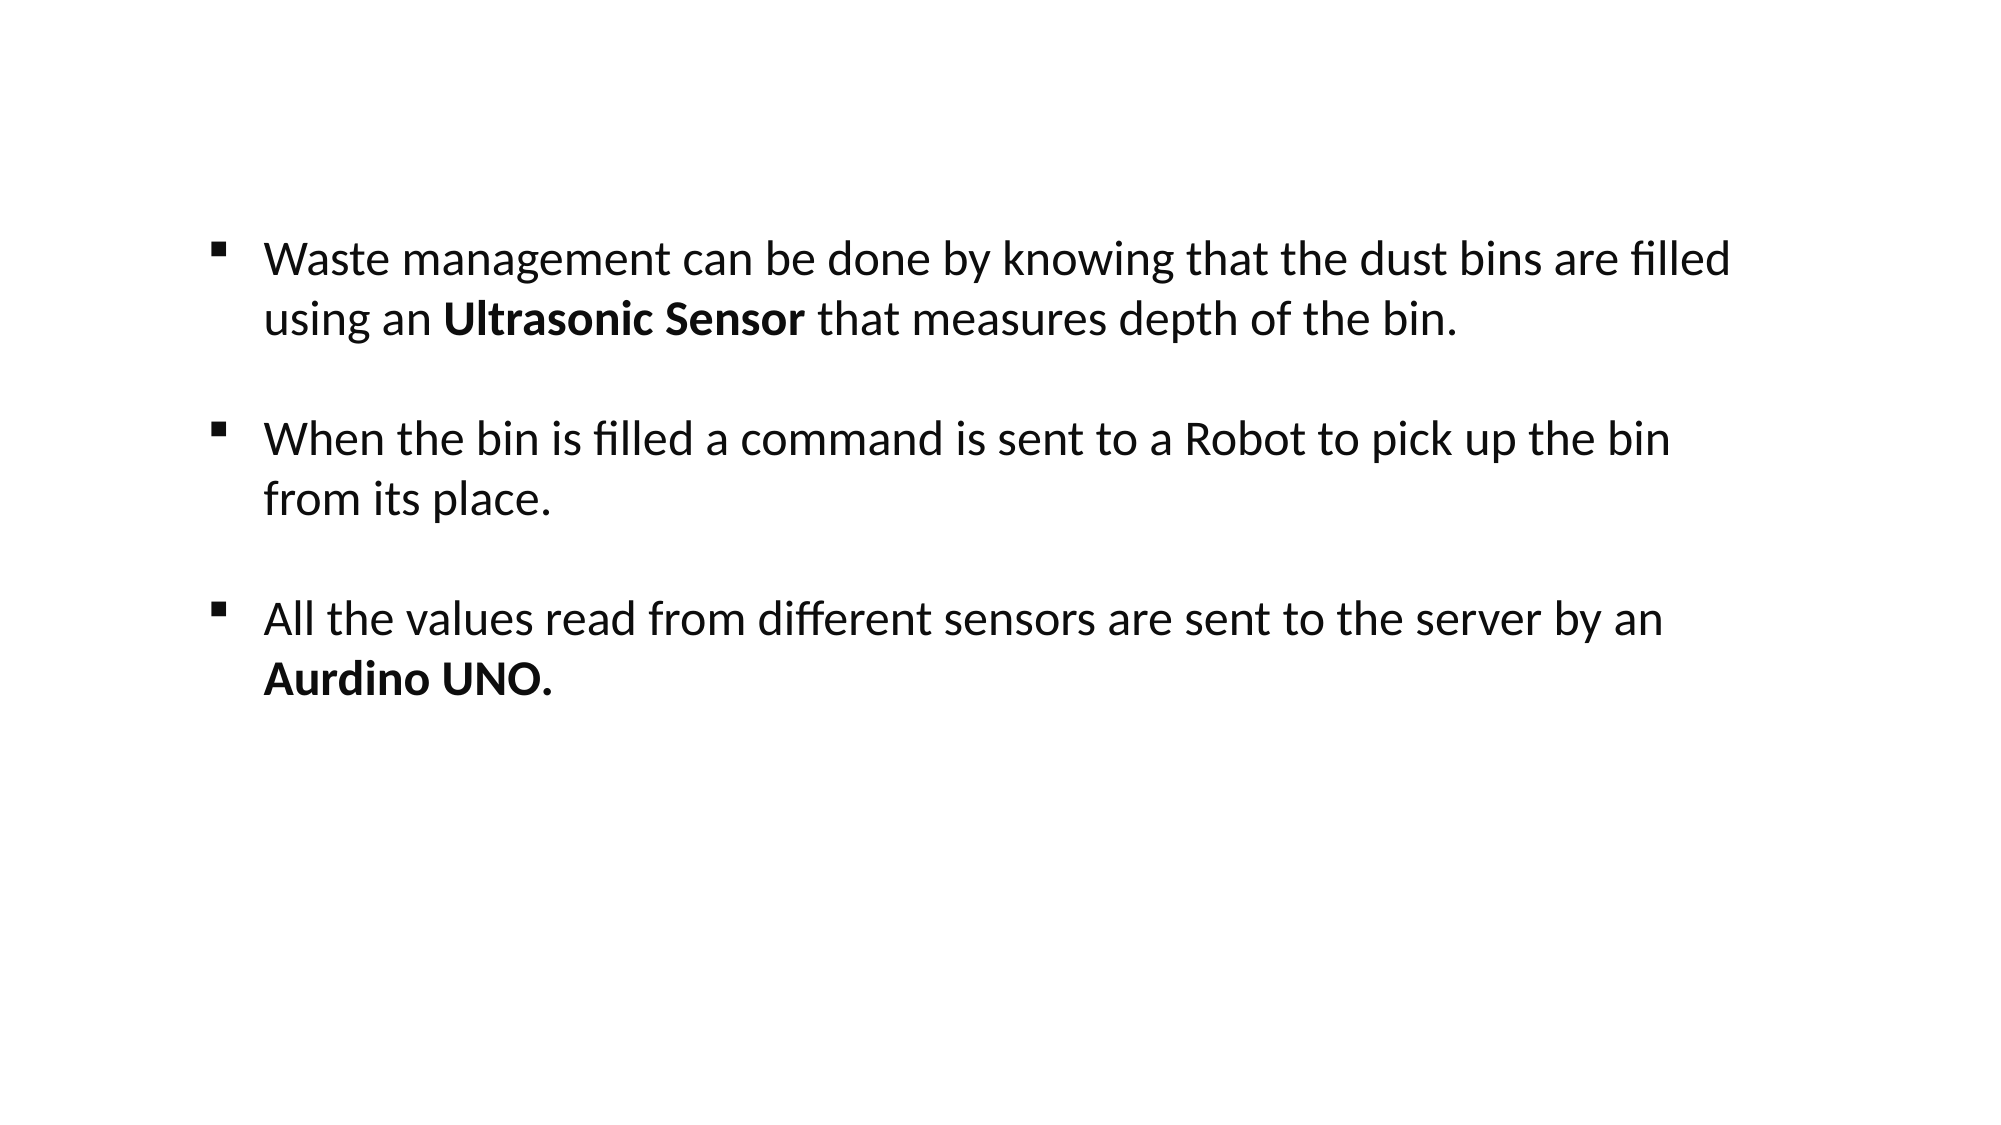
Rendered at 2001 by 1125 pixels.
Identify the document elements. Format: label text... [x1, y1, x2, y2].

text_box Waste management can be done by knowing that the dust bins are filled using an Ultrasonic Sensor that measures depth of the bin. When the bin is filled a command is sent to a Robot to pick up the bin from its place. All the values read from different sensors are sent to the server by an Aurdino UNO. [192, 158, 1769, 774]
